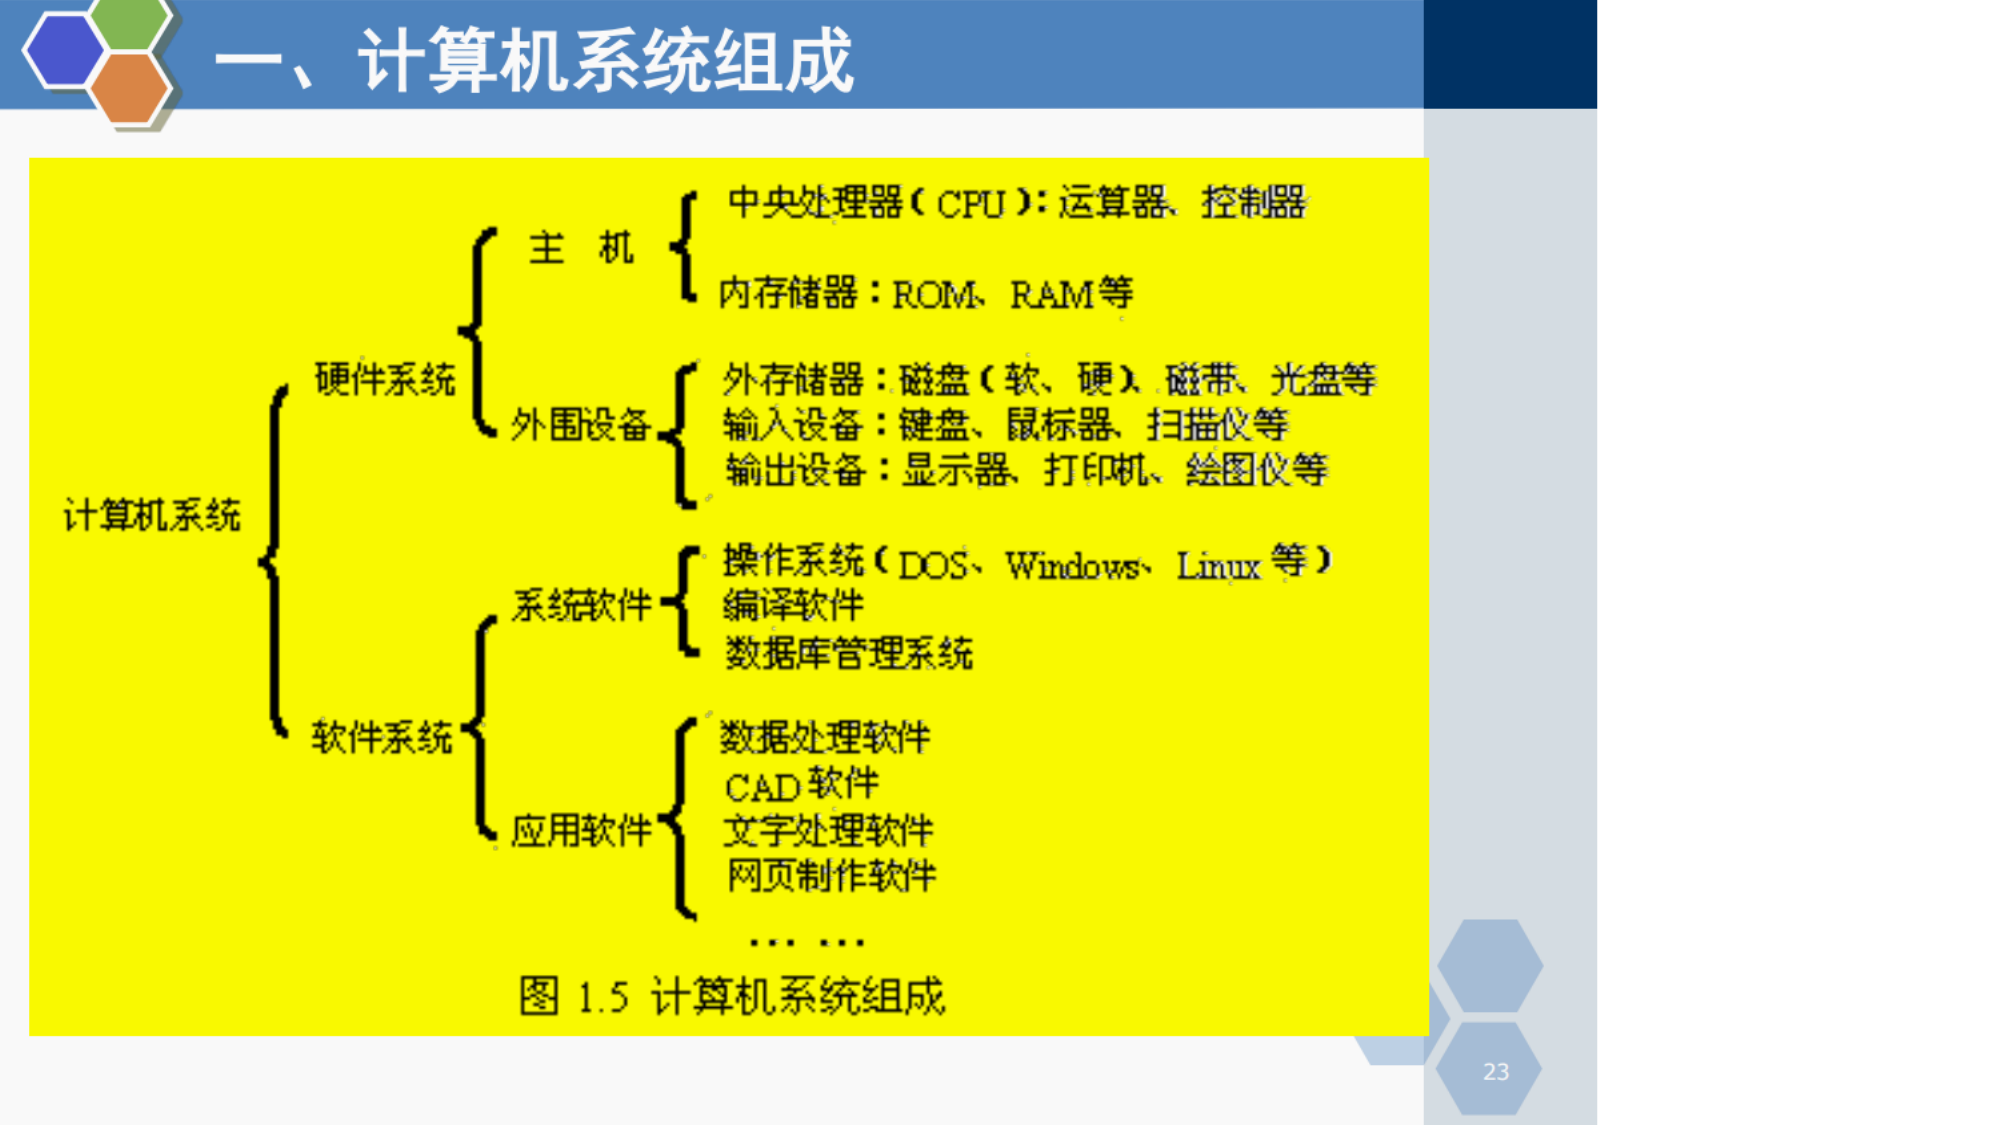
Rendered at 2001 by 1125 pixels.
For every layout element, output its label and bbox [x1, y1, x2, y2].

picture [0, 0, 1600, 1125]
